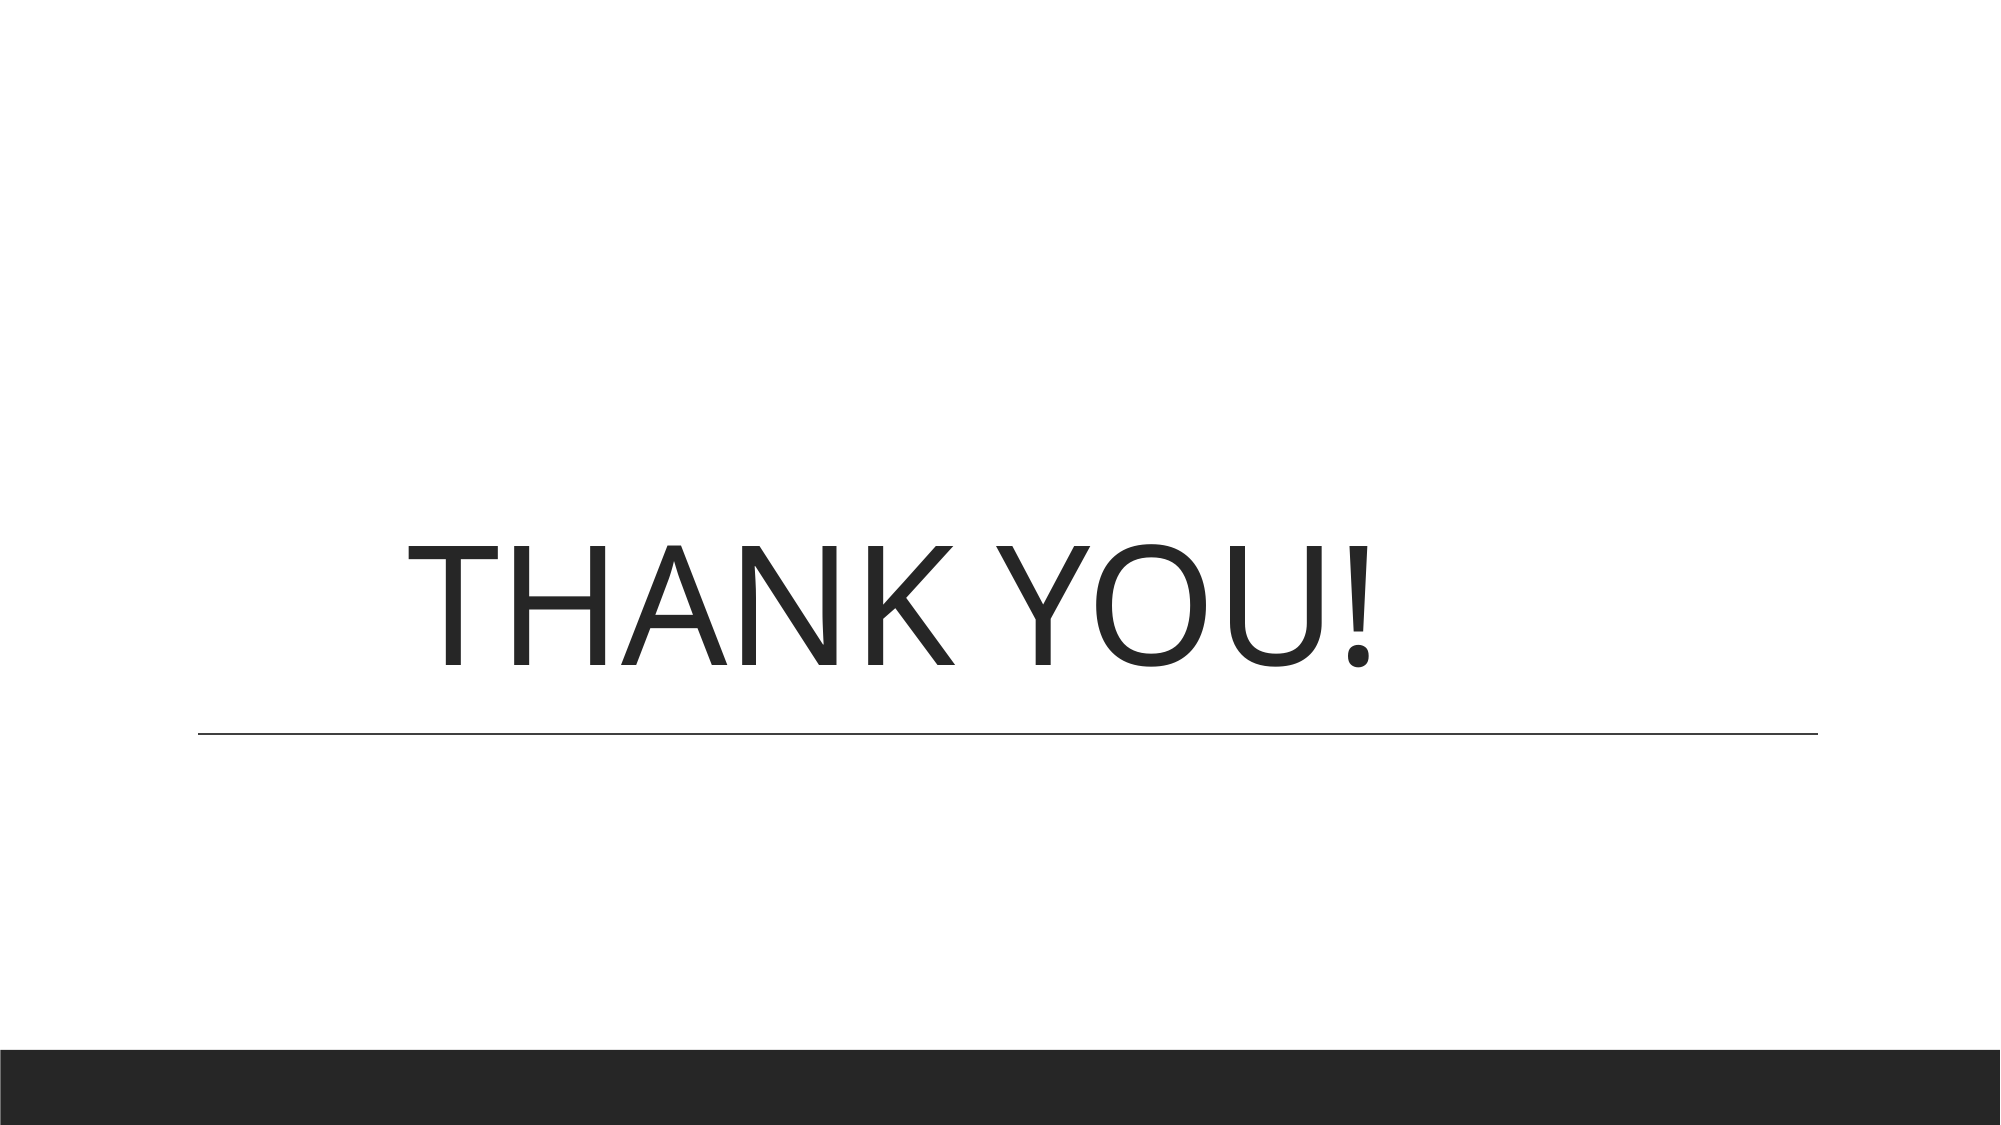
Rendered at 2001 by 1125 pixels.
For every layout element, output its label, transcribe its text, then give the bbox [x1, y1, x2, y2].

title THANK YOU! [180, 124, 1830, 710]
